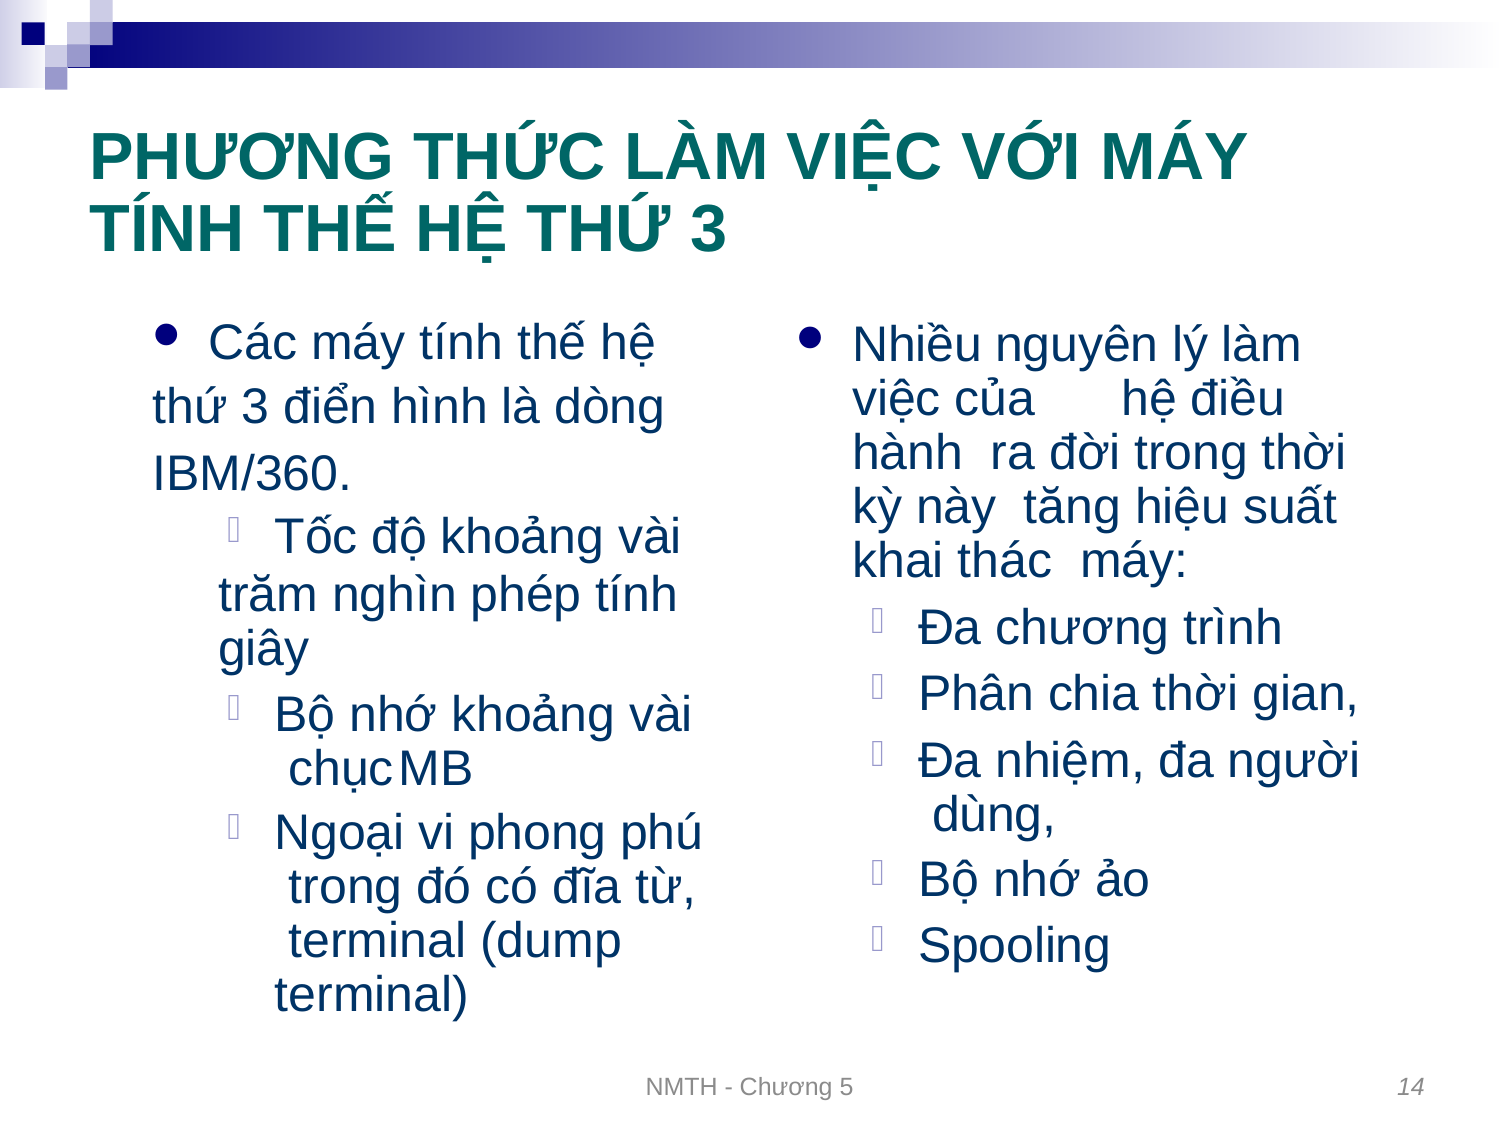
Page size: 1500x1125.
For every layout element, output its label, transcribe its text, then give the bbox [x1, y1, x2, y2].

list Các máy tính thế hệ thứ 3 điển hình là dòng IBM/360. Tốc độ khoảng vài trăm nghìn phép tính giây Bộ nhớ khoảng vài chục MB Ngoại vi phong phú trong đó có đĩa từ, terminal (dump terminal) [150, 310, 739, 1023]
title PHƯƠNG THỨC LÀM VIỆC VỚI MÁY TÍNH THẾ HỆ THỨ 3 [75, 87, 1425, 287]
slide_number 14 [1074, 1025, 1425, 1100]
list Nhiều nguyên lý làm việc của hệ điều hành ra đời trong thời kỳ này tăng hiệu suất khai thác máy: Đa chương trình Phân chia thời gian, Đa nhiệm, đa người dùng, Bộ nhớ ảo Spooling [793, 310, 1383, 973]
footer NMTH - Chương 5 [512, 1025, 988, 1100]
